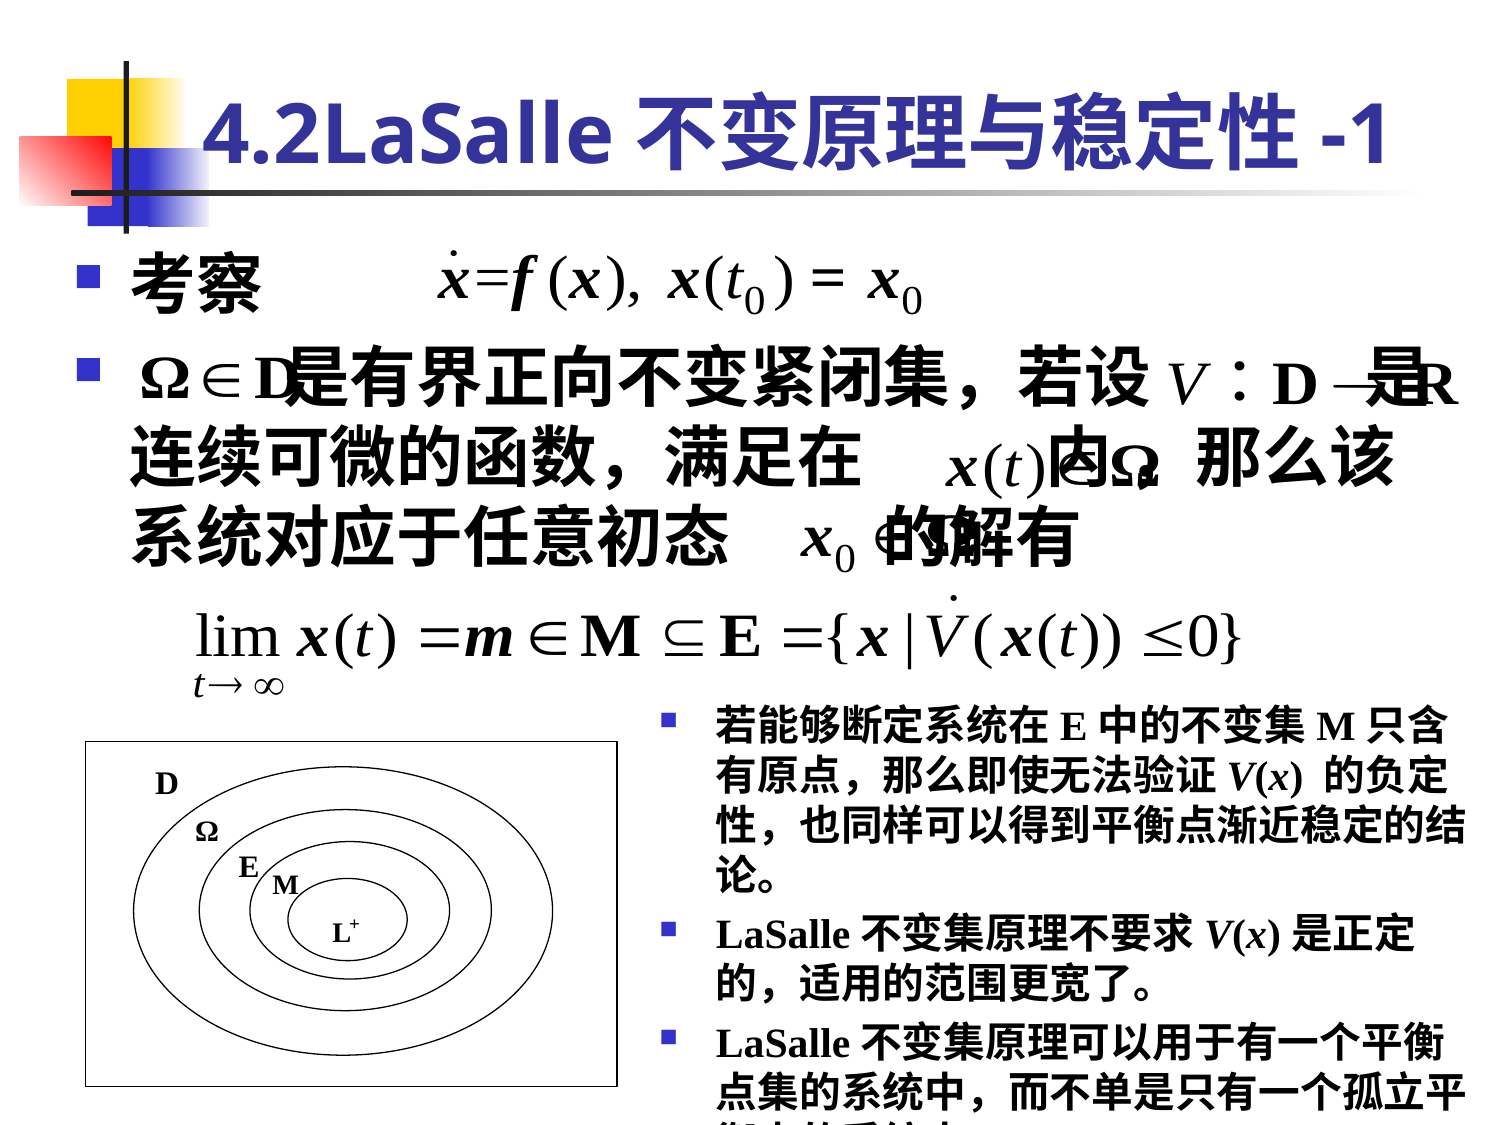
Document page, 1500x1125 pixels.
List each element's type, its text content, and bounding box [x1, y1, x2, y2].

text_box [1153, 344, 1478, 434]
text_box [421, 233, 937, 329]
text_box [81, 737, 621, 1091]
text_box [175, 585, 1256, 716]
text_box 若能够断定系统在E中的不变集M只含有原点，那么即使无法验证V(x) 的负定性，也同样可以得到平衡点渐近稳定的结论。 LaSalle不变集原理不要求V(x)是正定的，适用的范围更宽了。 LaSalle不变集原理可以用于有一个平衡点集的系统中，而不单是只有一个孤立平衡点的系统中。 [644, 691, 1500, 1125]
list 考察 是有界正向不变紧闭集，若设 是连续可微的函数，满足在 内 ，那么该系统对应于任意初态 的解有 [58, 234, 1470, 1030]
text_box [128, 339, 316, 411]
title 4.2LaSalle不变原理与稳定性-1 [187, 1, 1467, 188]
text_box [784, 491, 991, 585]
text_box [929, 427, 1173, 517]
